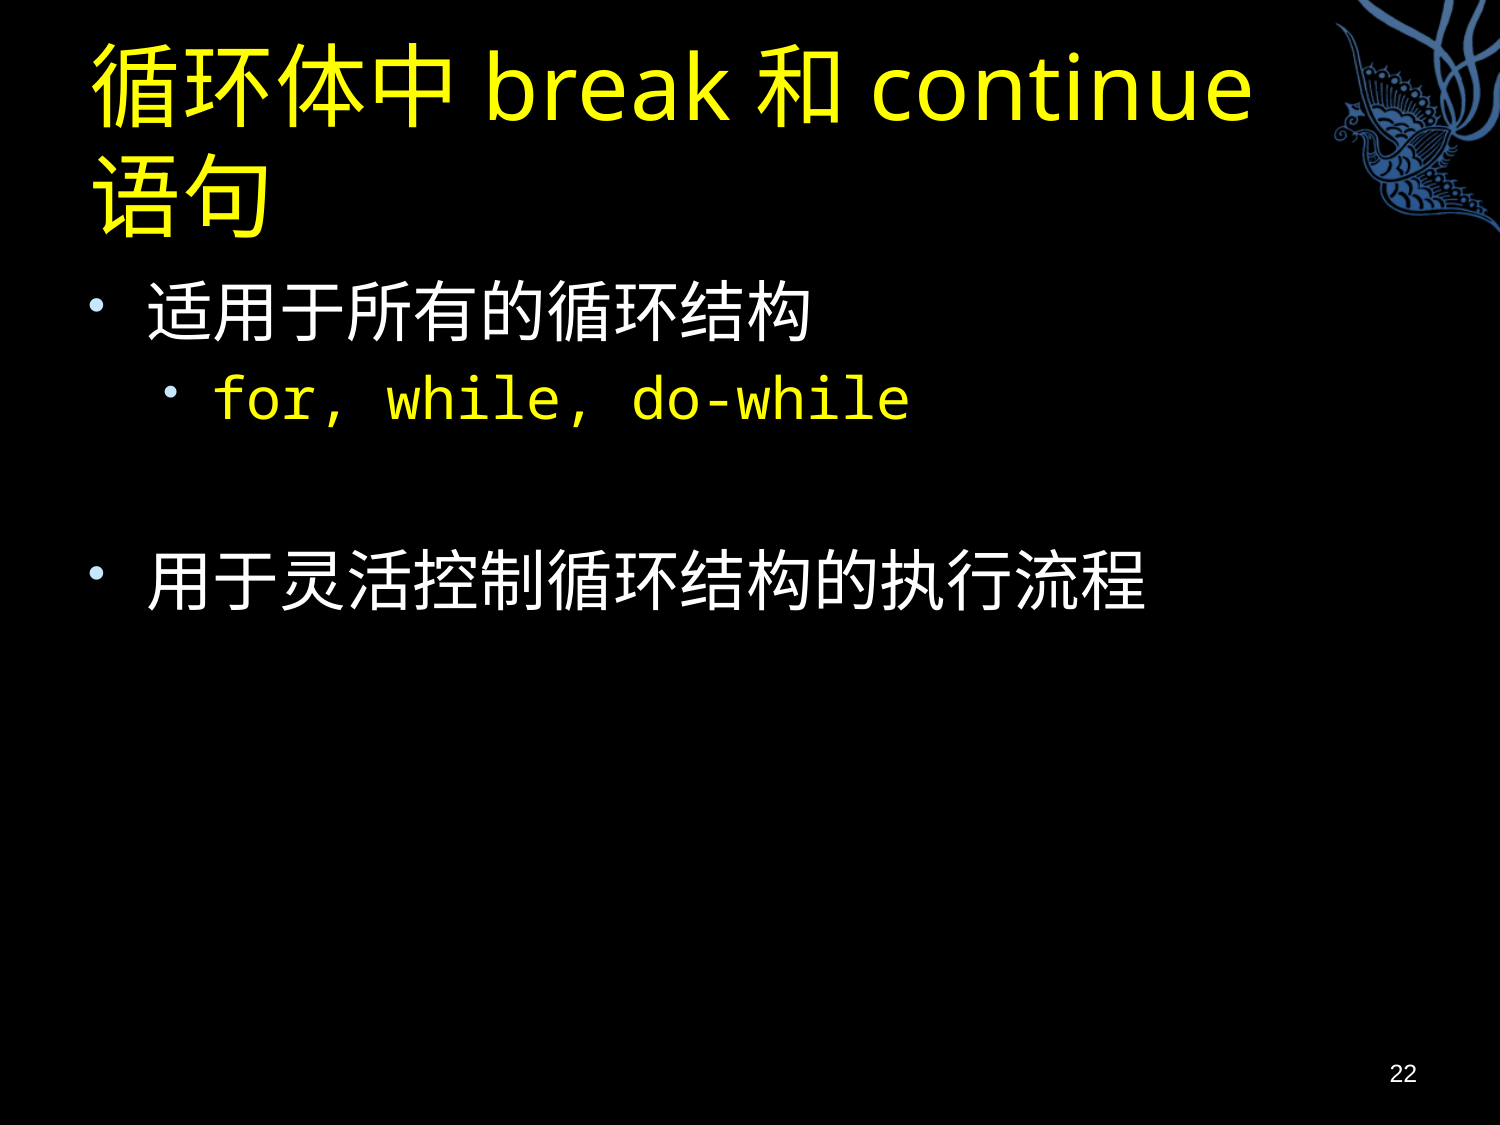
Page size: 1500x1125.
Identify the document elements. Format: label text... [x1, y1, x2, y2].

slide_number 22 [1074, 1042, 1425, 1103]
list 适用于所有的循环结构 for, while, do-while 用于灵活控制循环结构的执行流程 [75, 262, 1425, 1005]
title 循环体中break和continue语句 [75, 45, 1351, 233]
